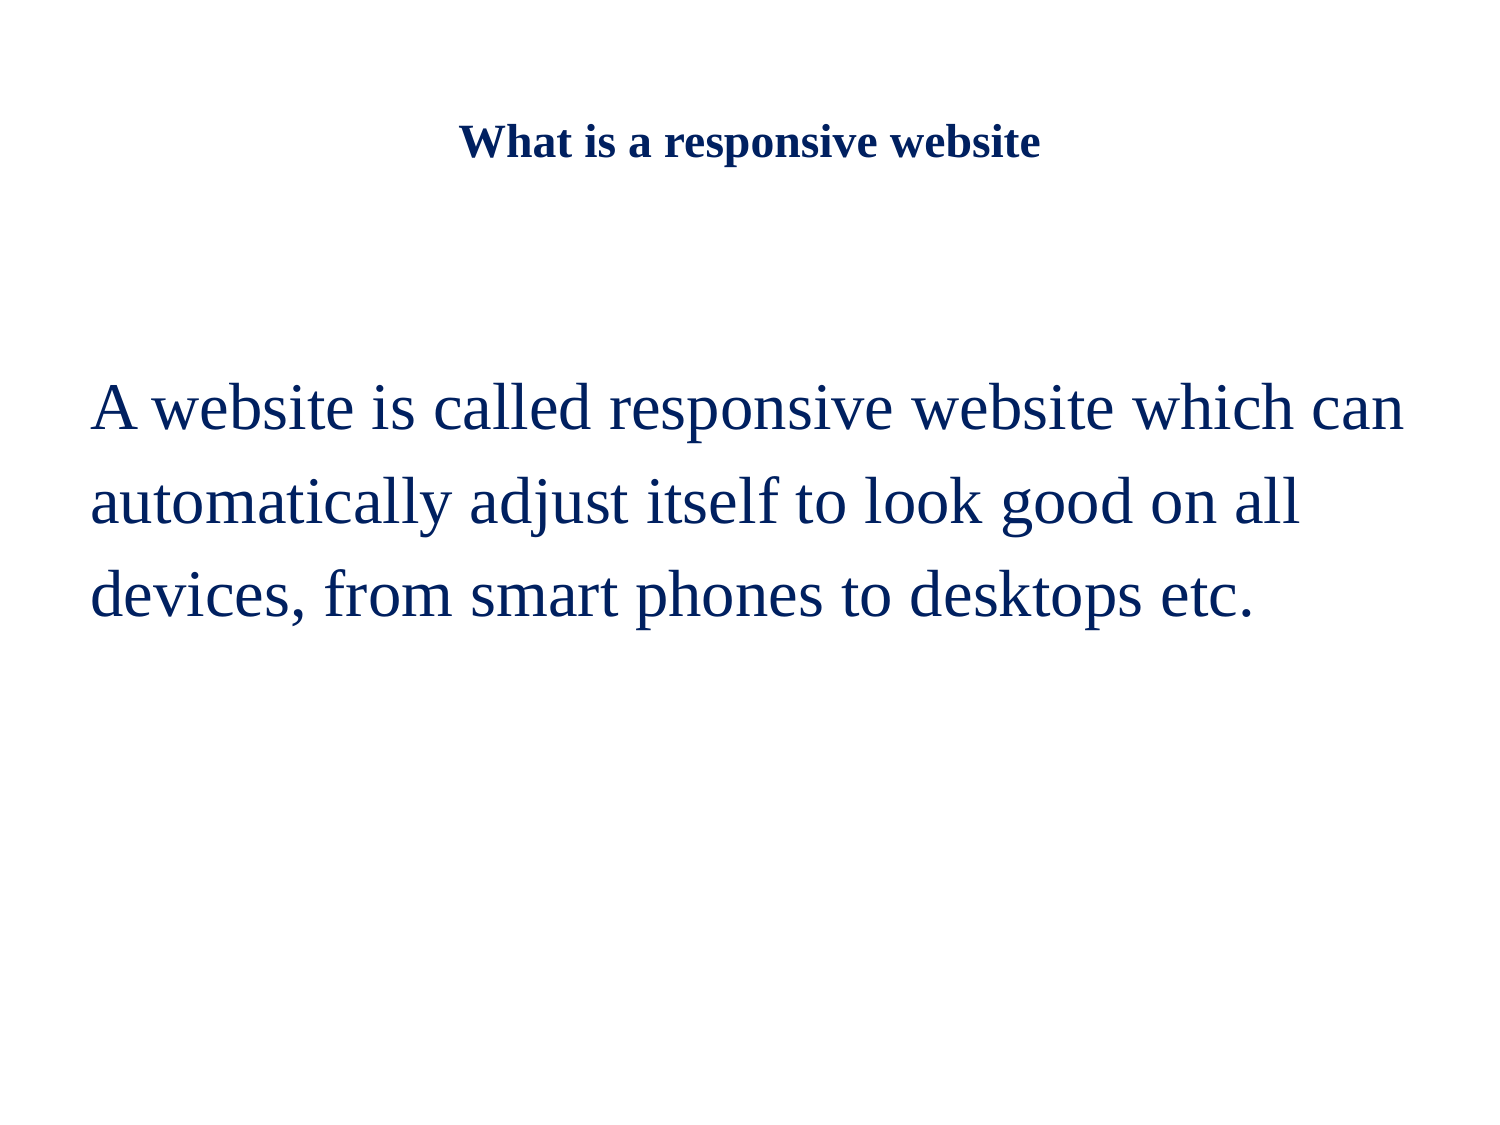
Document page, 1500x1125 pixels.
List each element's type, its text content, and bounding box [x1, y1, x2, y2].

title What is a responsive website [75, 45, 1425, 233]
list A website is called responsive website which can automatically adjust itself to look good on all devices, from smart phones to desktops etc. [75, 262, 1425, 1005]
